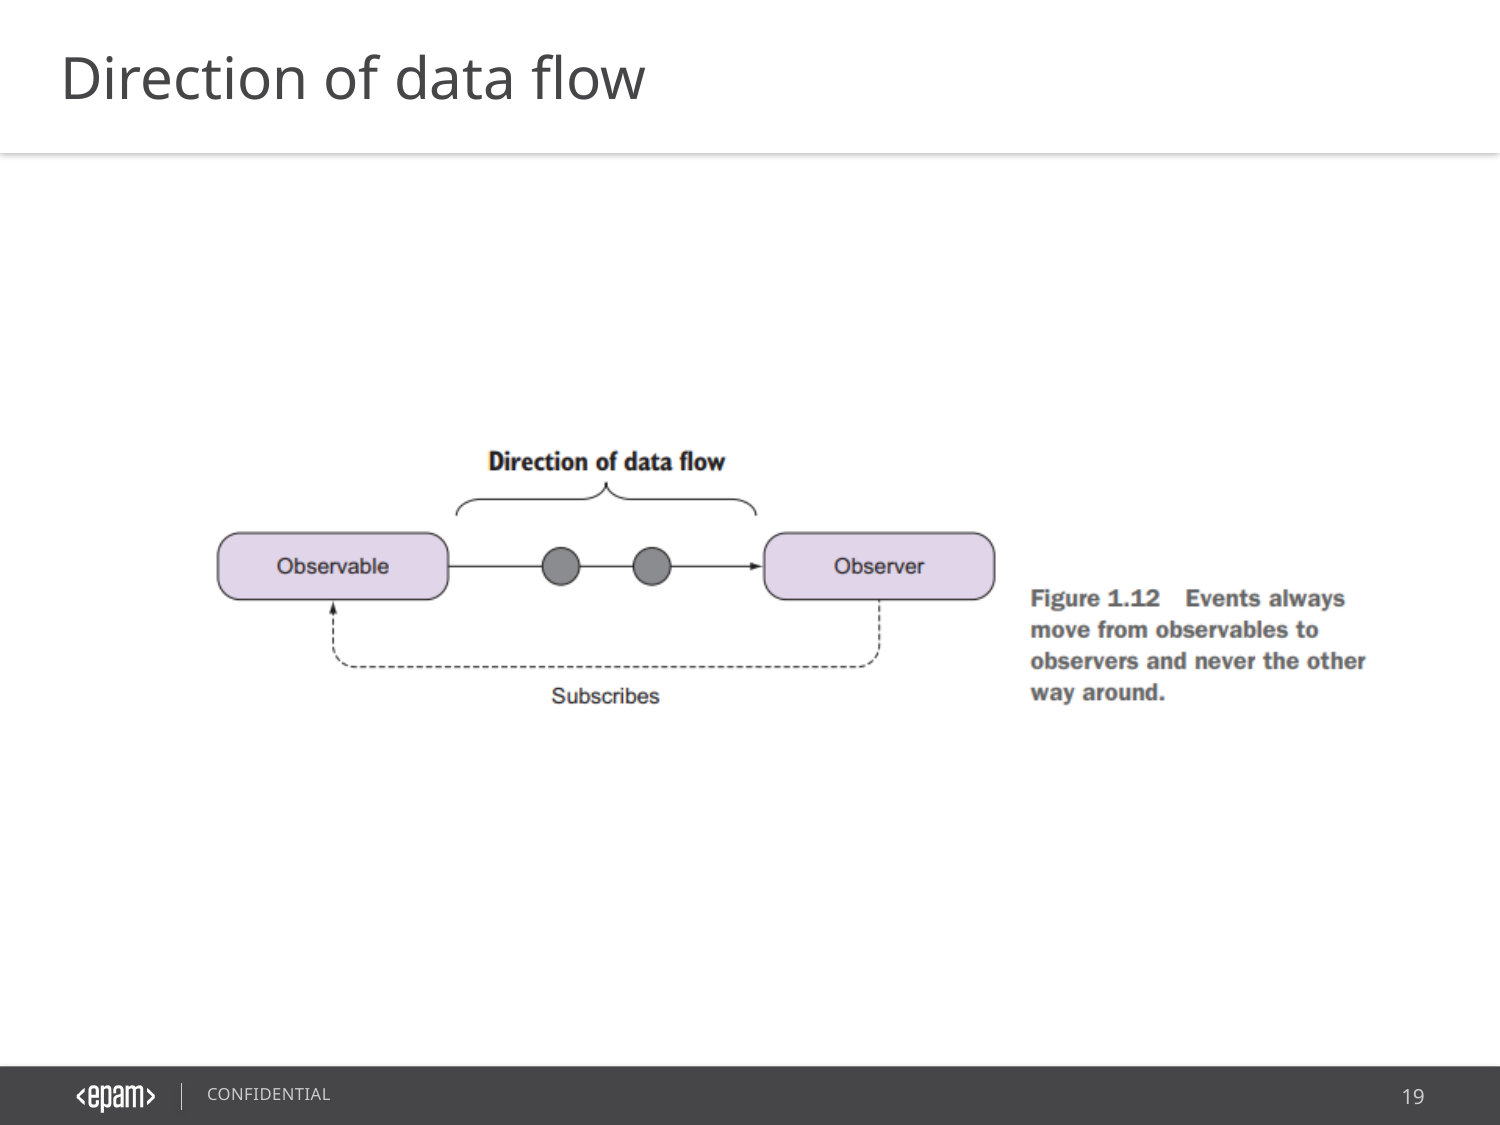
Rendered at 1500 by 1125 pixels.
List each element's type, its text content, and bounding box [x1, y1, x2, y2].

picture [134, 419, 1415, 747]
picture [76, 1085, 155, 1113]
list Direction of data flow [0, 0, 1500, 153]
